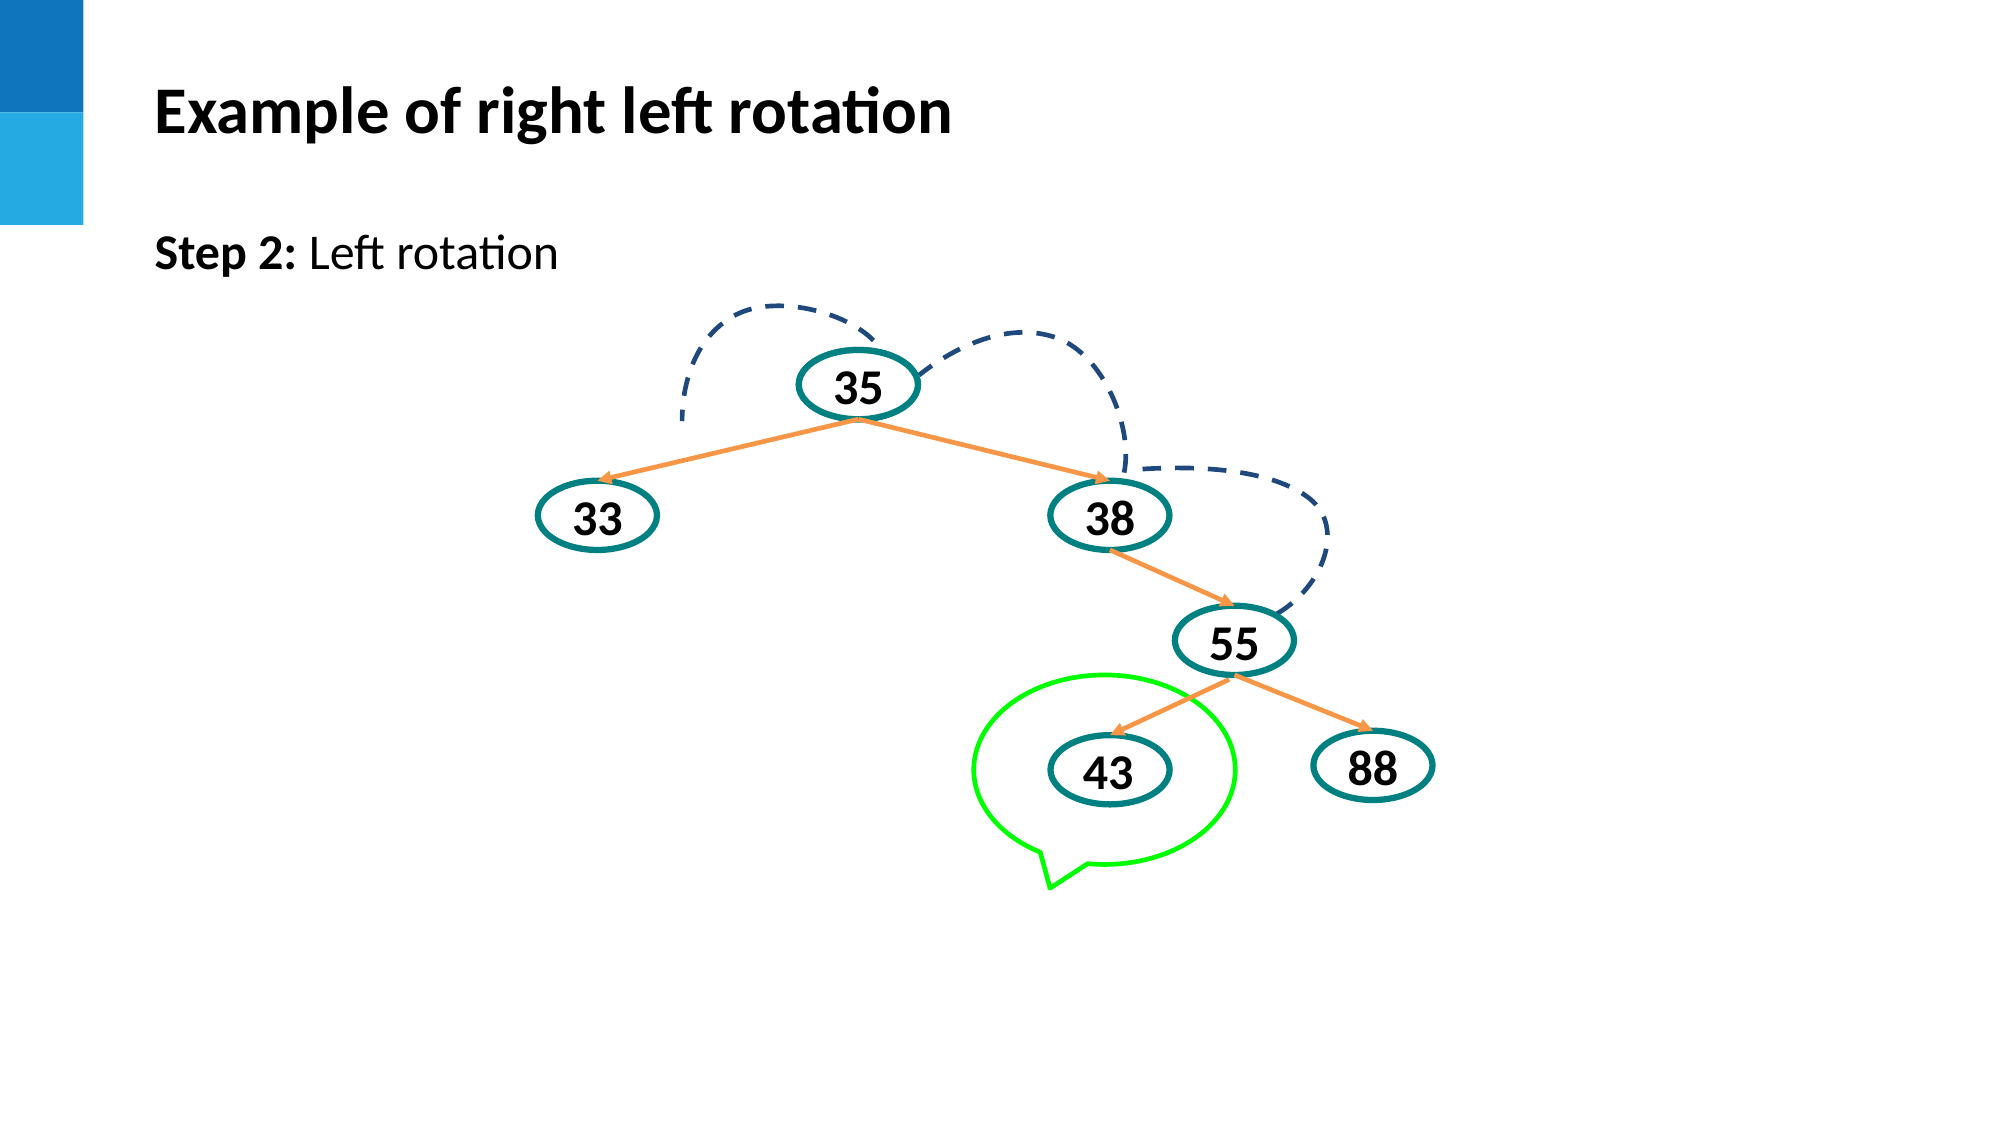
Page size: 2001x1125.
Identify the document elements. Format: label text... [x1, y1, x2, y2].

text_box 55 [1174, 605, 1295, 675]
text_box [597, 419, 856, 481]
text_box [1234, 674, 1374, 731]
text_box 35 [798, 349, 918, 417]
text_box [1130, 467, 1328, 614]
text_box Step 2: Left rotation [139, 204, 1875, 295]
text_box [682, 305, 874, 417]
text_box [1109, 549, 1235, 606]
text_box Example of right left rotation [139, 59, 1884, 154]
text_box [919, 332, 1126, 473]
text_box 33 [537, 480, 657, 550]
text_box 38 [1050, 480, 1170, 550]
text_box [858, 419, 1111, 481]
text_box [1109, 679, 1230, 736]
text_box 43 [1050, 735, 1170, 805]
text_box 88 [1313, 730, 1433, 801]
text_box [973, 674, 1236, 889]
